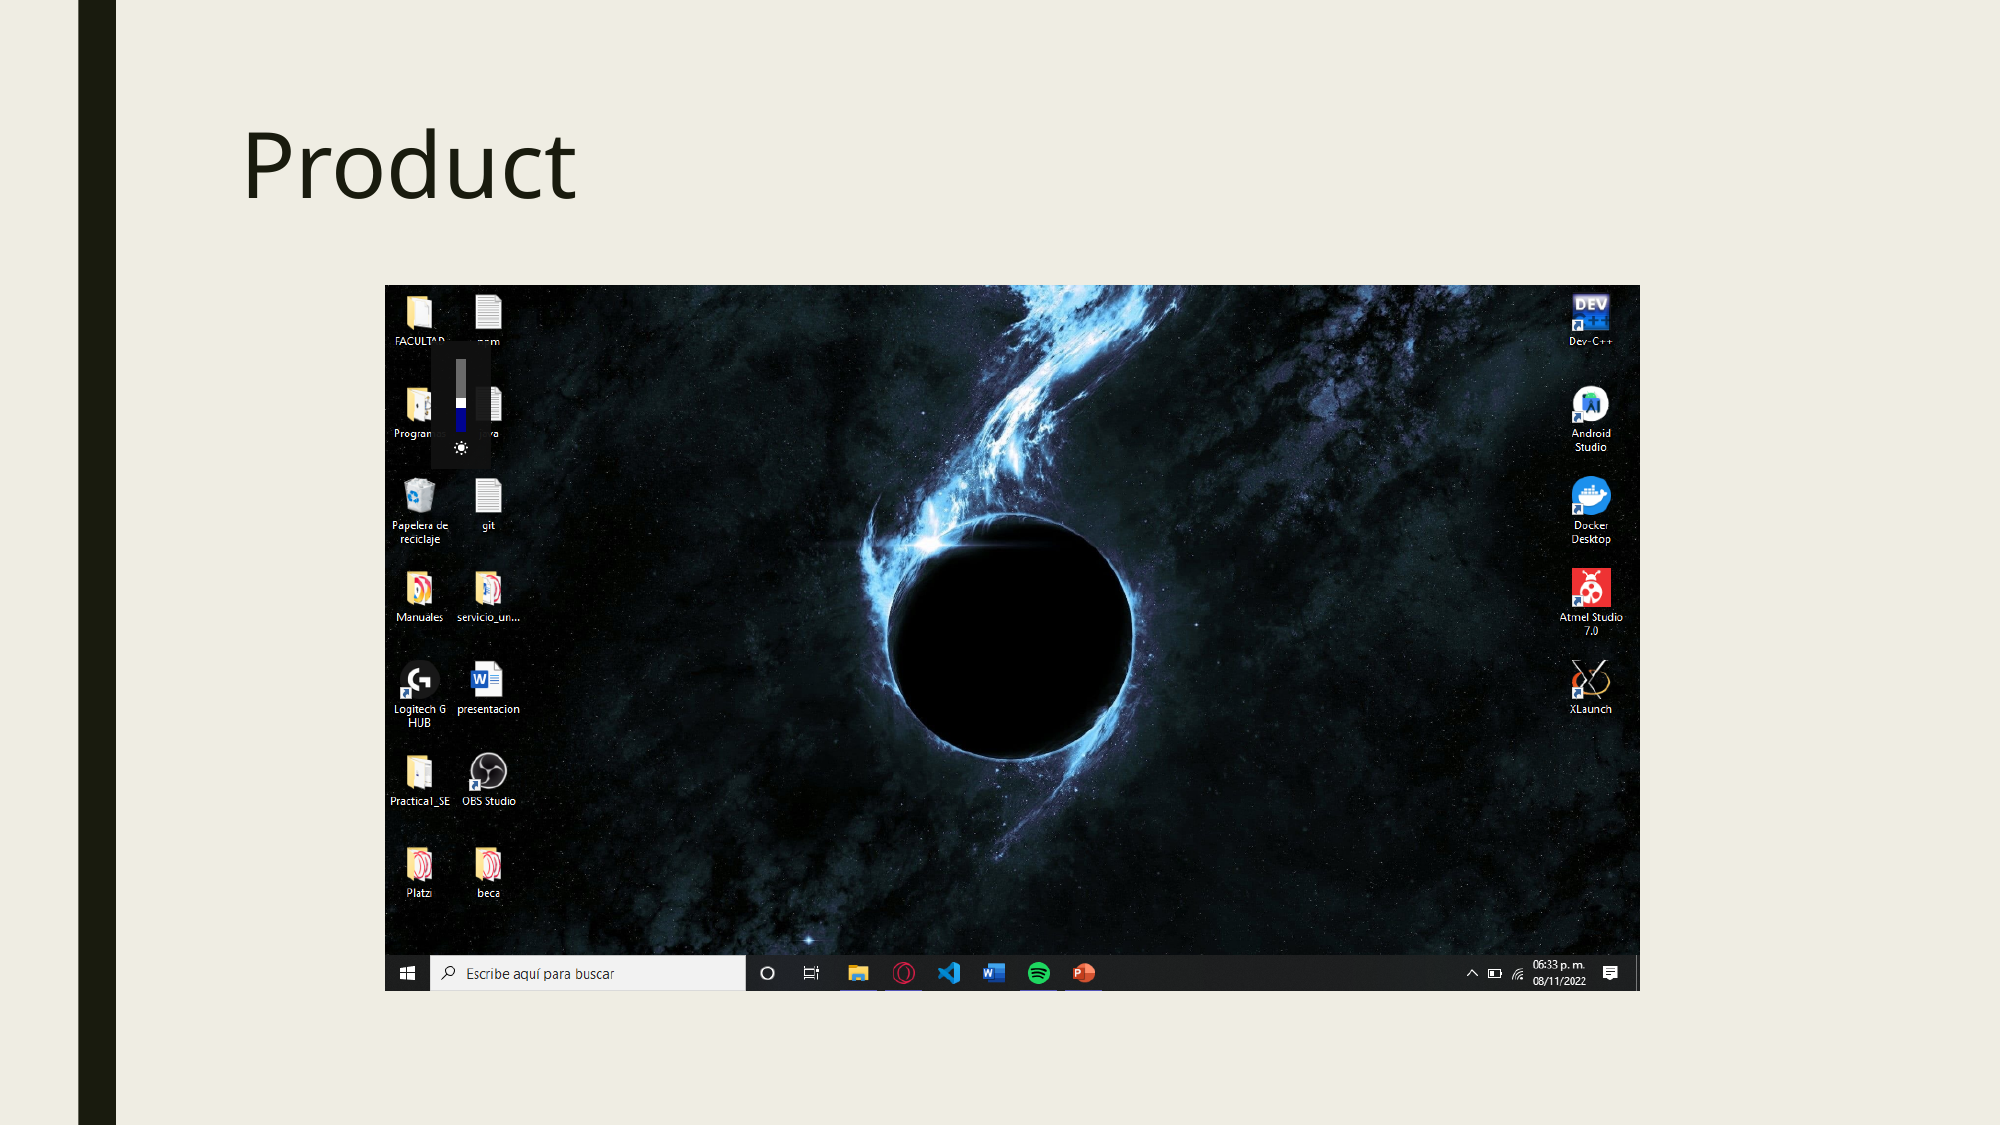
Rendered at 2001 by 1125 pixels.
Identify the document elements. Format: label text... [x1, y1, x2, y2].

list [385, 285, 1640, 991]
title Product [225, 112, 1800, 252]
